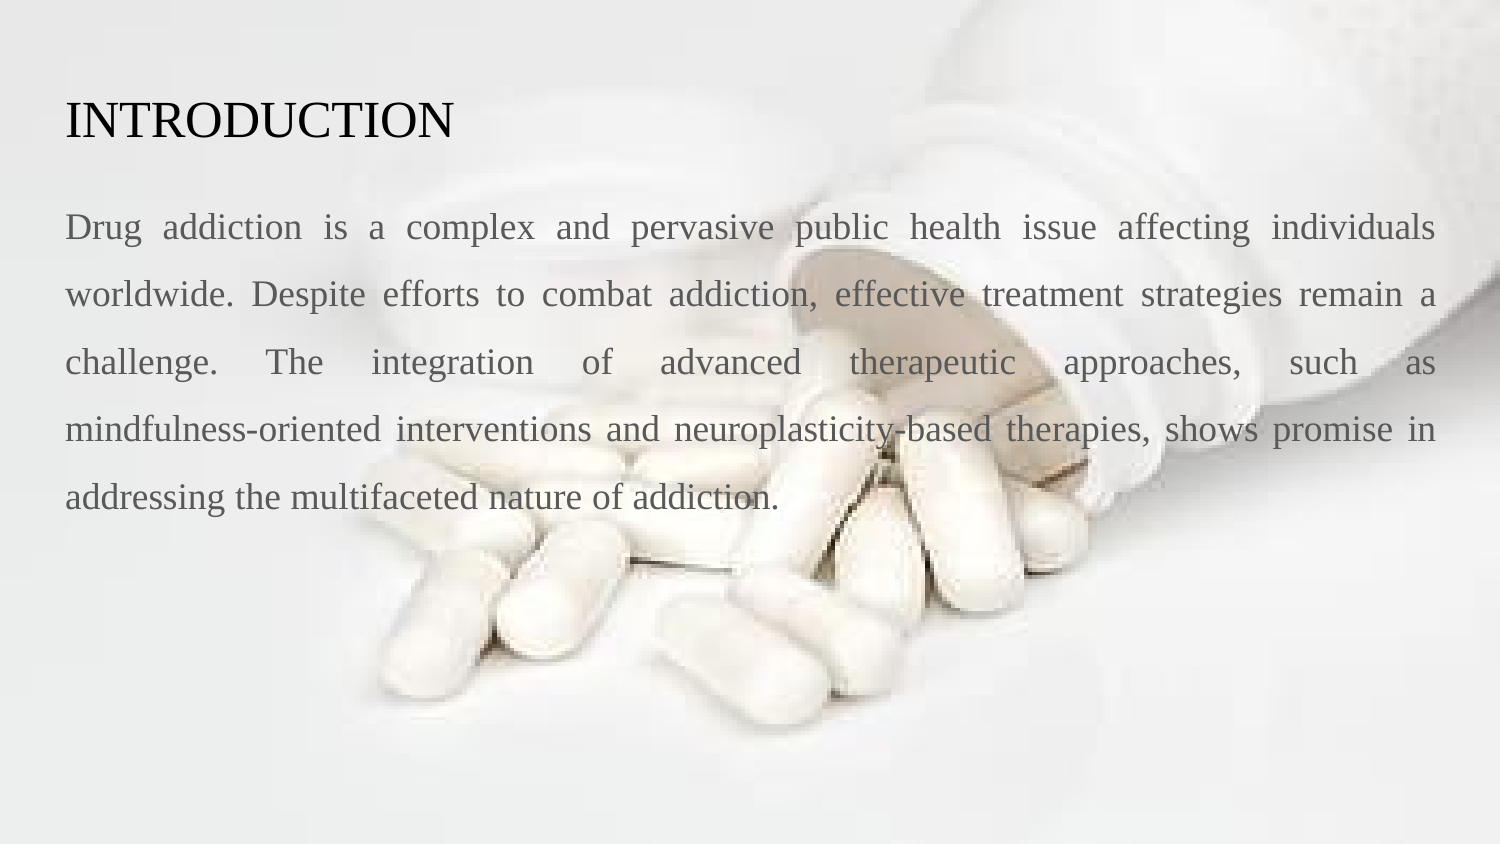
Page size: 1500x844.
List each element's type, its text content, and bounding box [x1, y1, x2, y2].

picture [0, 0, 1500, 844]
title INTRODUCTION [53, 27, 1447, 227]
list Drug addiction is a complex and pervasive public health issue affecting individuals worldwide. Despite efforts to combat addiction, effective treatment strategies remain a challenge. The integration of advanced therapeutic approaches, such as mindfulness-oriented interventions and neuroplasticity-based therapies, shows promise in addressing the multifaceted nature of addiction. [63, 177, 1437, 654]
